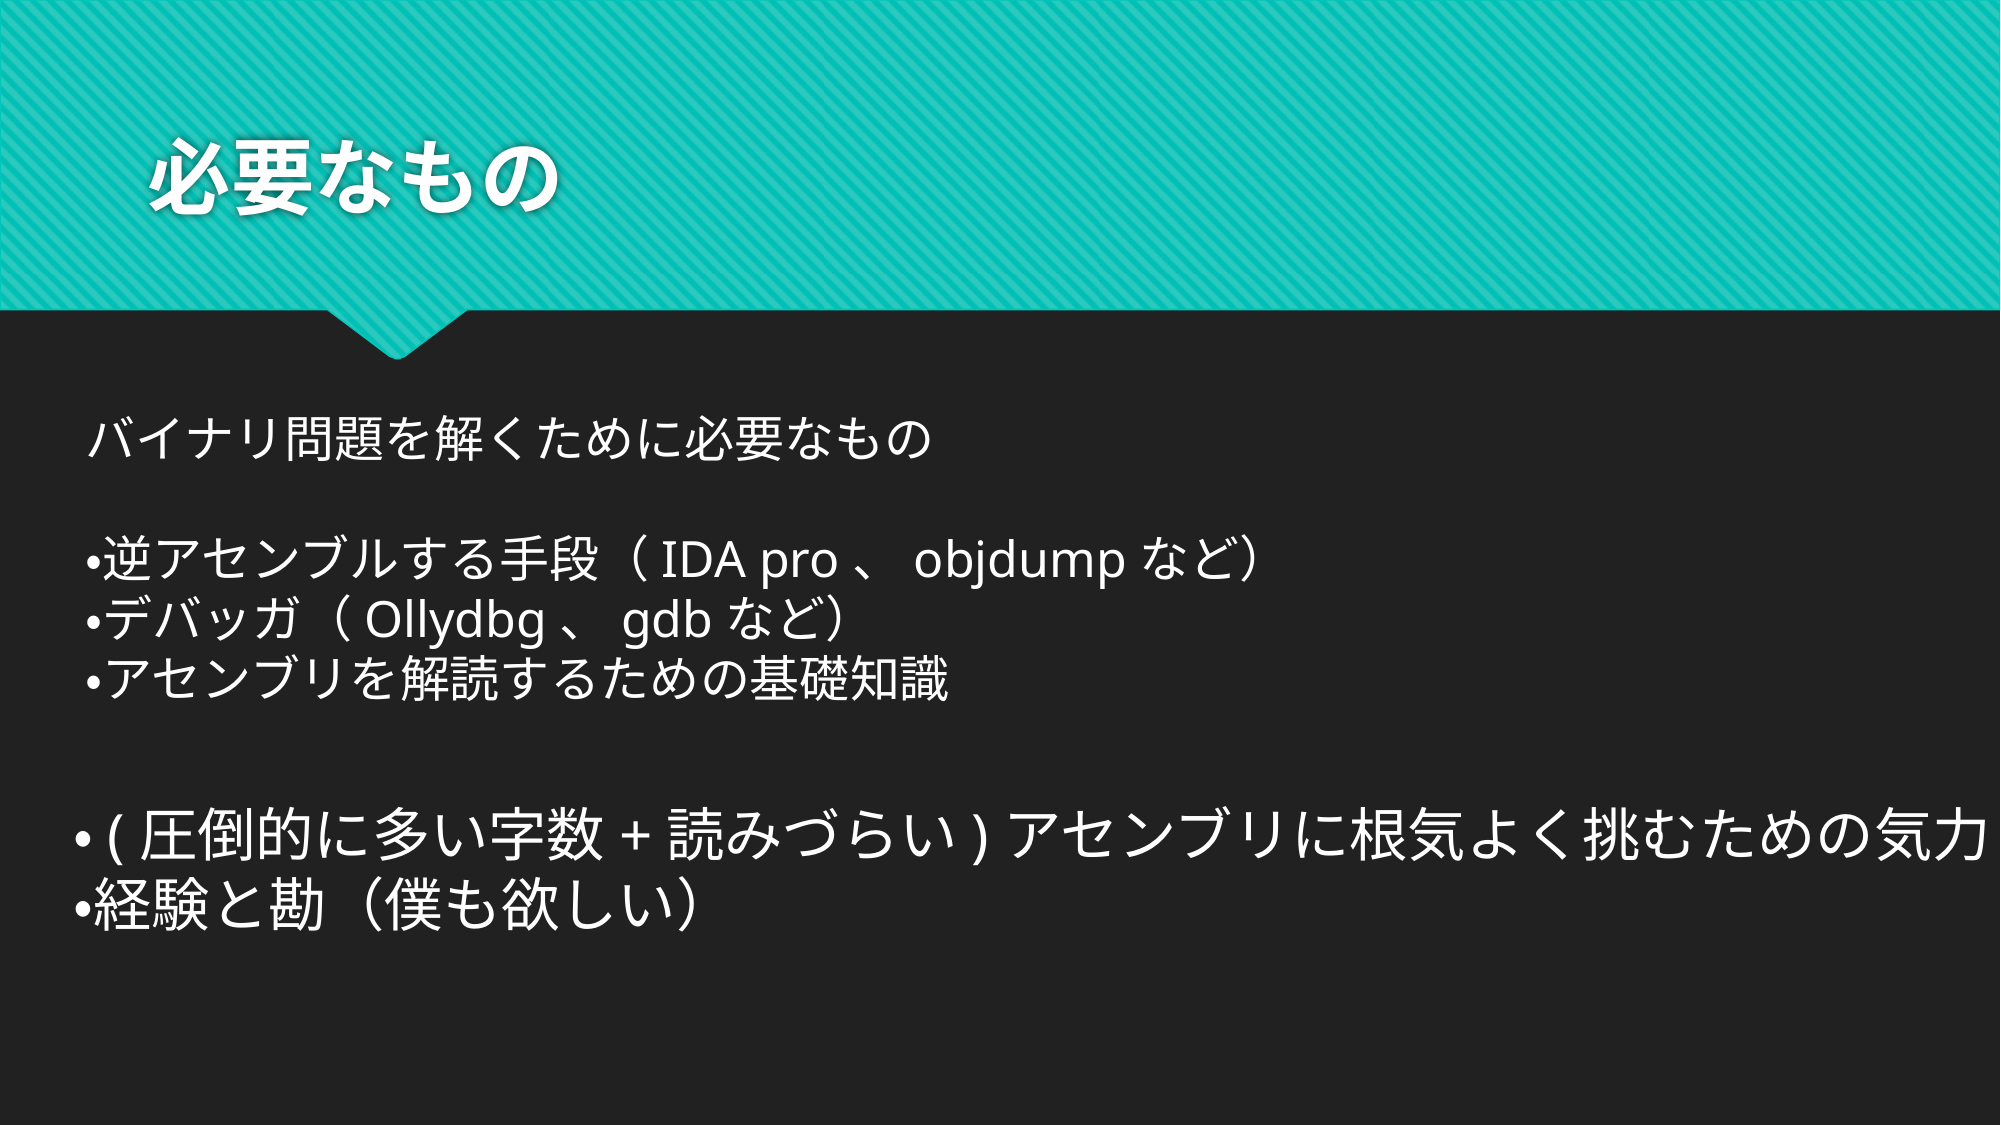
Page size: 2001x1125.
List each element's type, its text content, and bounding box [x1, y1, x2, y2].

text_box バイナリ問題を解くために必要なもの ・逆アセンブルする手段（IDA pro、objdumpなど） ・デバッガ（Ollydbg、gdbなど） ・アセンブリを解読するための基礎知識 [70, 400, 1305, 776]
text_box ・(圧倒的に多い字数+読みづらい)アセンブリに根気よく挑むための気力 ・経験と勘（僕も欲しい） [59, 790, 2000, 946]
title 必要なもの [132, 73, 1868, 233]
